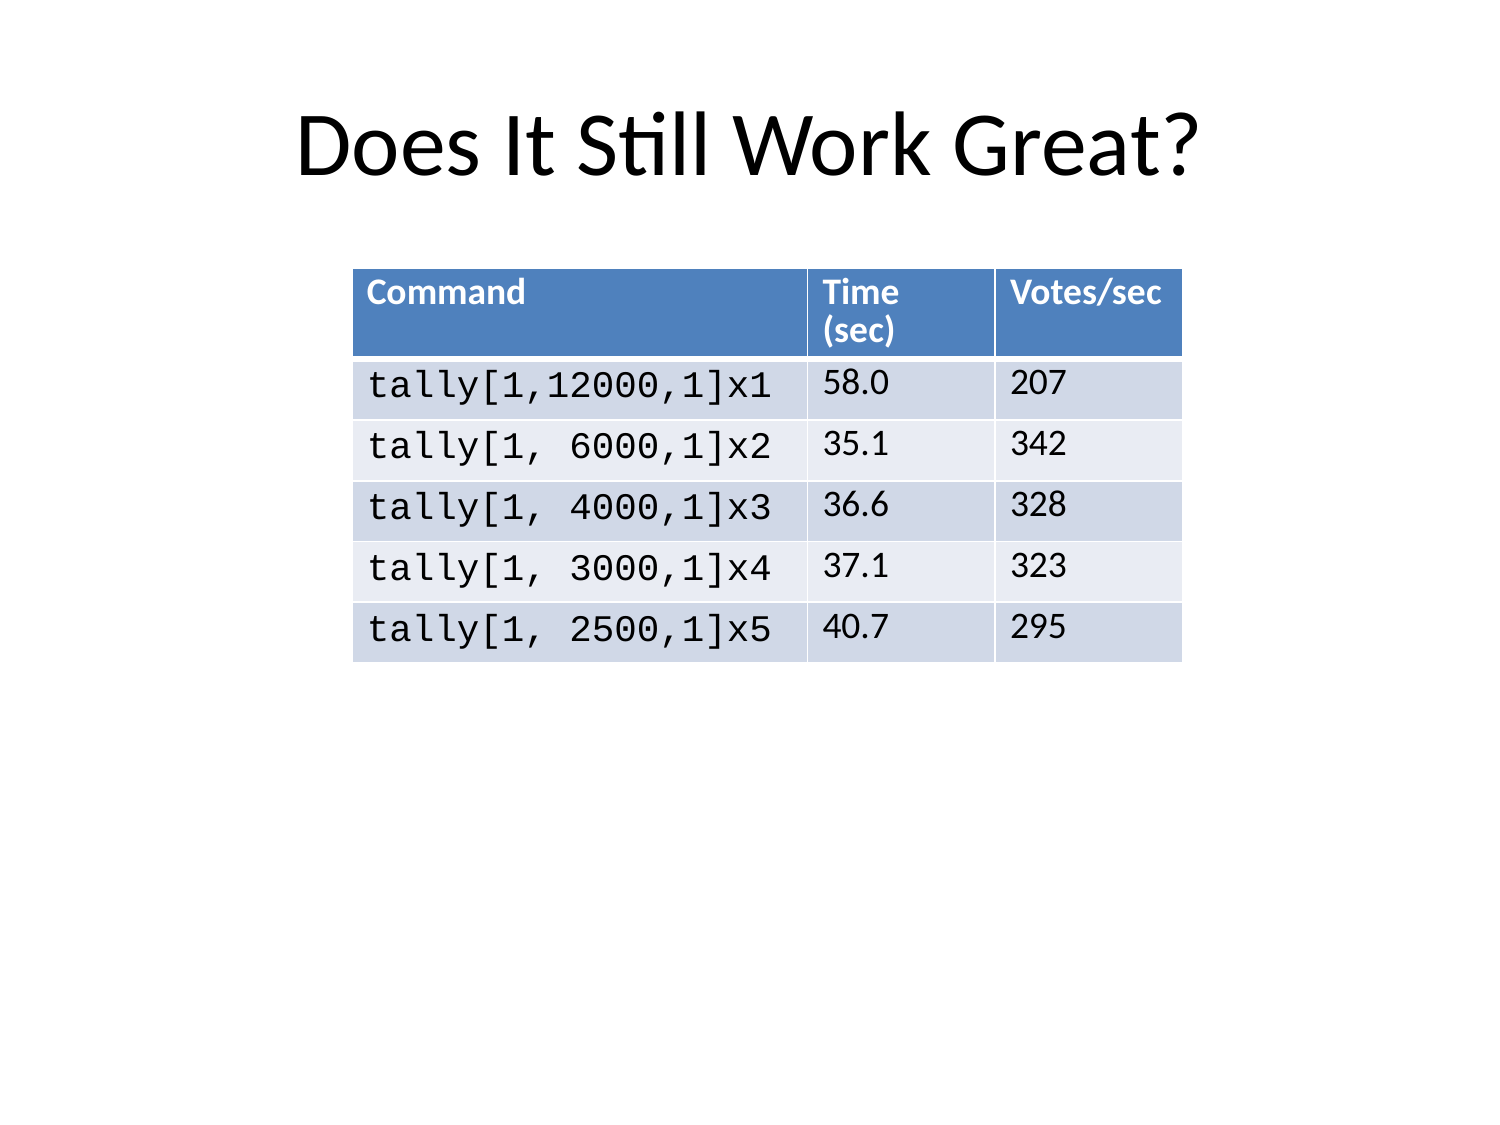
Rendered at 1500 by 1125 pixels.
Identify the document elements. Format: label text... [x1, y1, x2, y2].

table_cell tally[1, 2500,1]x5 [353, 603, 807, 662]
table_cell 342 [996, 421, 1182, 480]
title Does It Still Work Great? [75, 45, 1425, 233]
table_header Command [353, 269, 807, 356]
table_cell 40.7 [808, 603, 994, 662]
table_cell 35.1 [808, 421, 994, 480]
table_cell 37.1 [808, 542, 994, 601]
table_cell 58.0 [808, 362, 994, 419]
table_header Votes/sec [996, 269, 1182, 356]
table_cell 207 [996, 362, 1182, 419]
table_cell tally[1, 4000,1]x3 [353, 482, 807, 541]
table_cell 328 [996, 482, 1182, 541]
table_cell tally[1, 3000,1]x4 [353, 542, 807, 601]
table_cell 295 [996, 603, 1182, 662]
table_cell 36.6 [808, 482, 994, 541]
table_cell tally[1, 6000,1]x2 [353, 421, 807, 480]
table_header Time (sec) [808, 269, 994, 356]
table_cell tally[1,12000,1]x1 [353, 362, 807, 419]
table_cell 323 [996, 542, 1182, 601]
